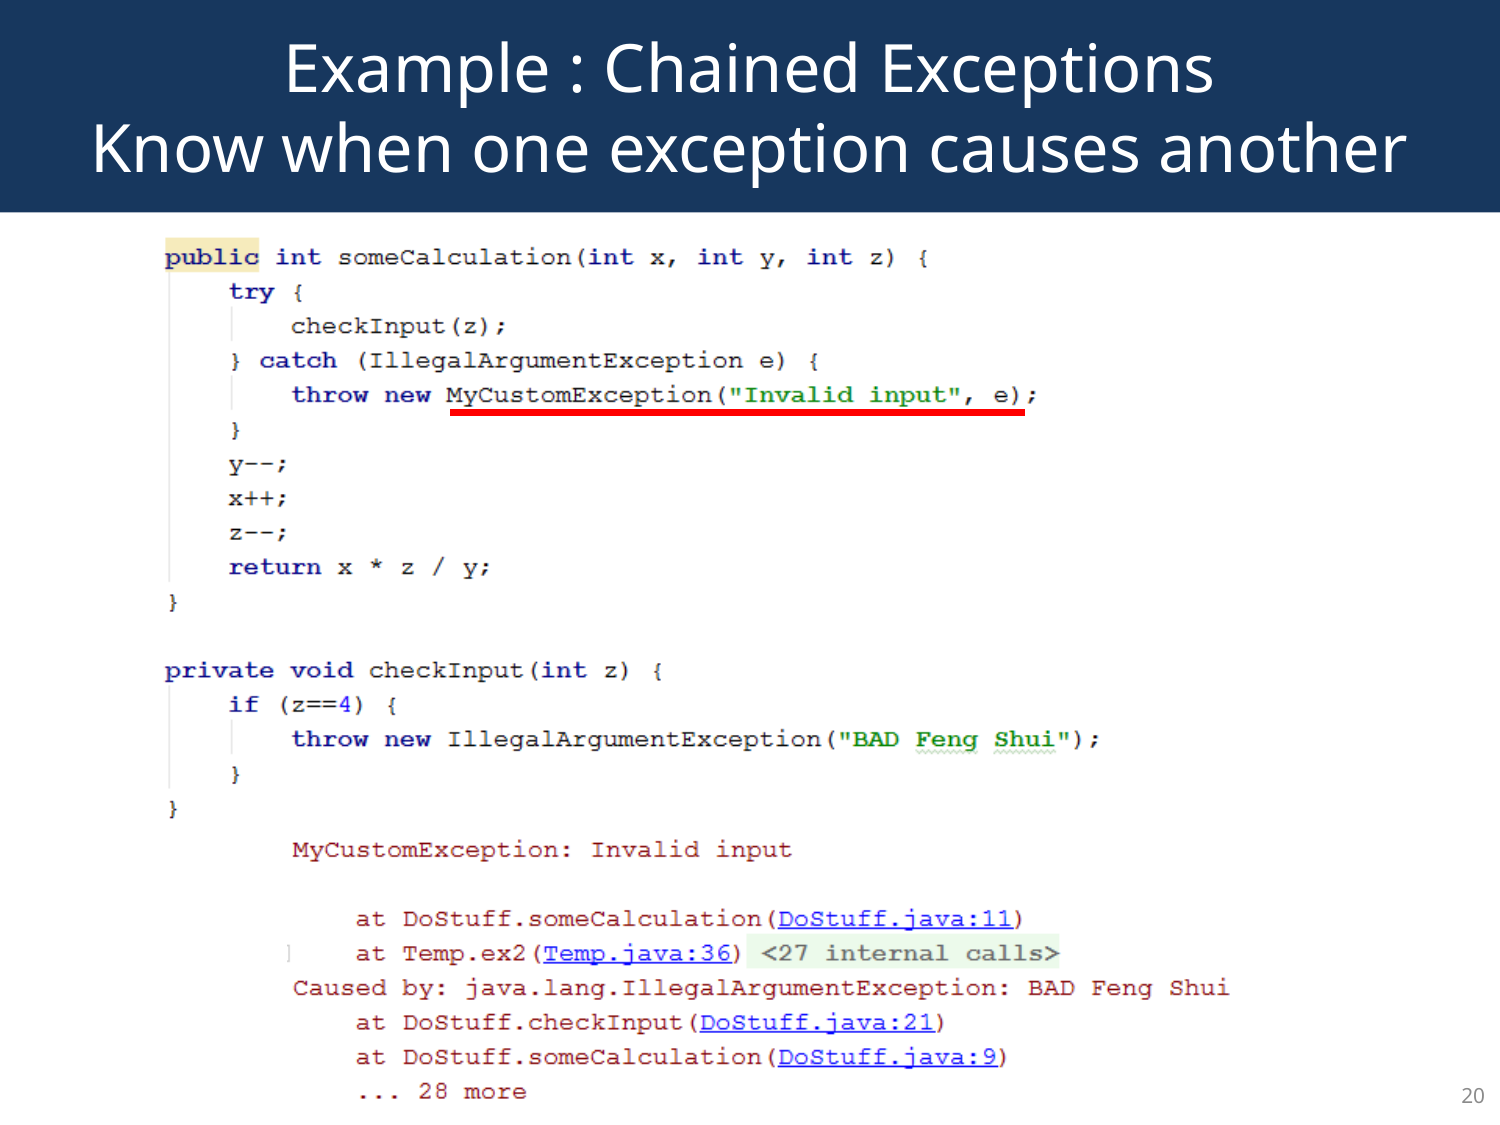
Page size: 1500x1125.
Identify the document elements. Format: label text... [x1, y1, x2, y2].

slide_number 20 [1258, 1067, 1500, 1125]
title Example : Chained Exceptions Know when one exception causes another [0, 0, 1500, 213]
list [149, 226, 1126, 831]
picture [287, 821, 1255, 1124]
